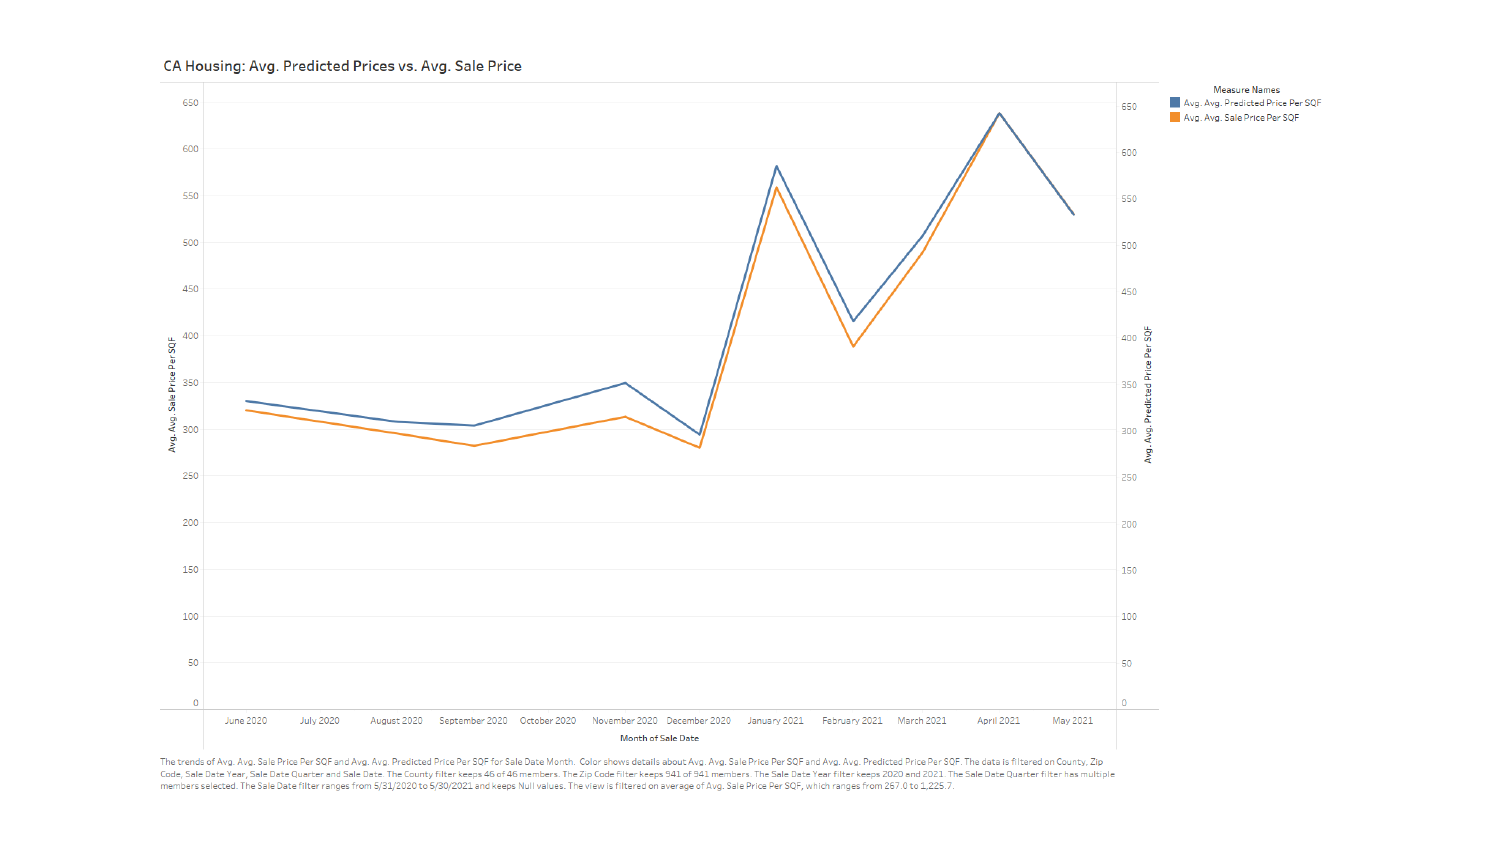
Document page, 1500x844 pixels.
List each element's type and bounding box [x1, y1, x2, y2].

picture [159, 50, 1325, 793]
